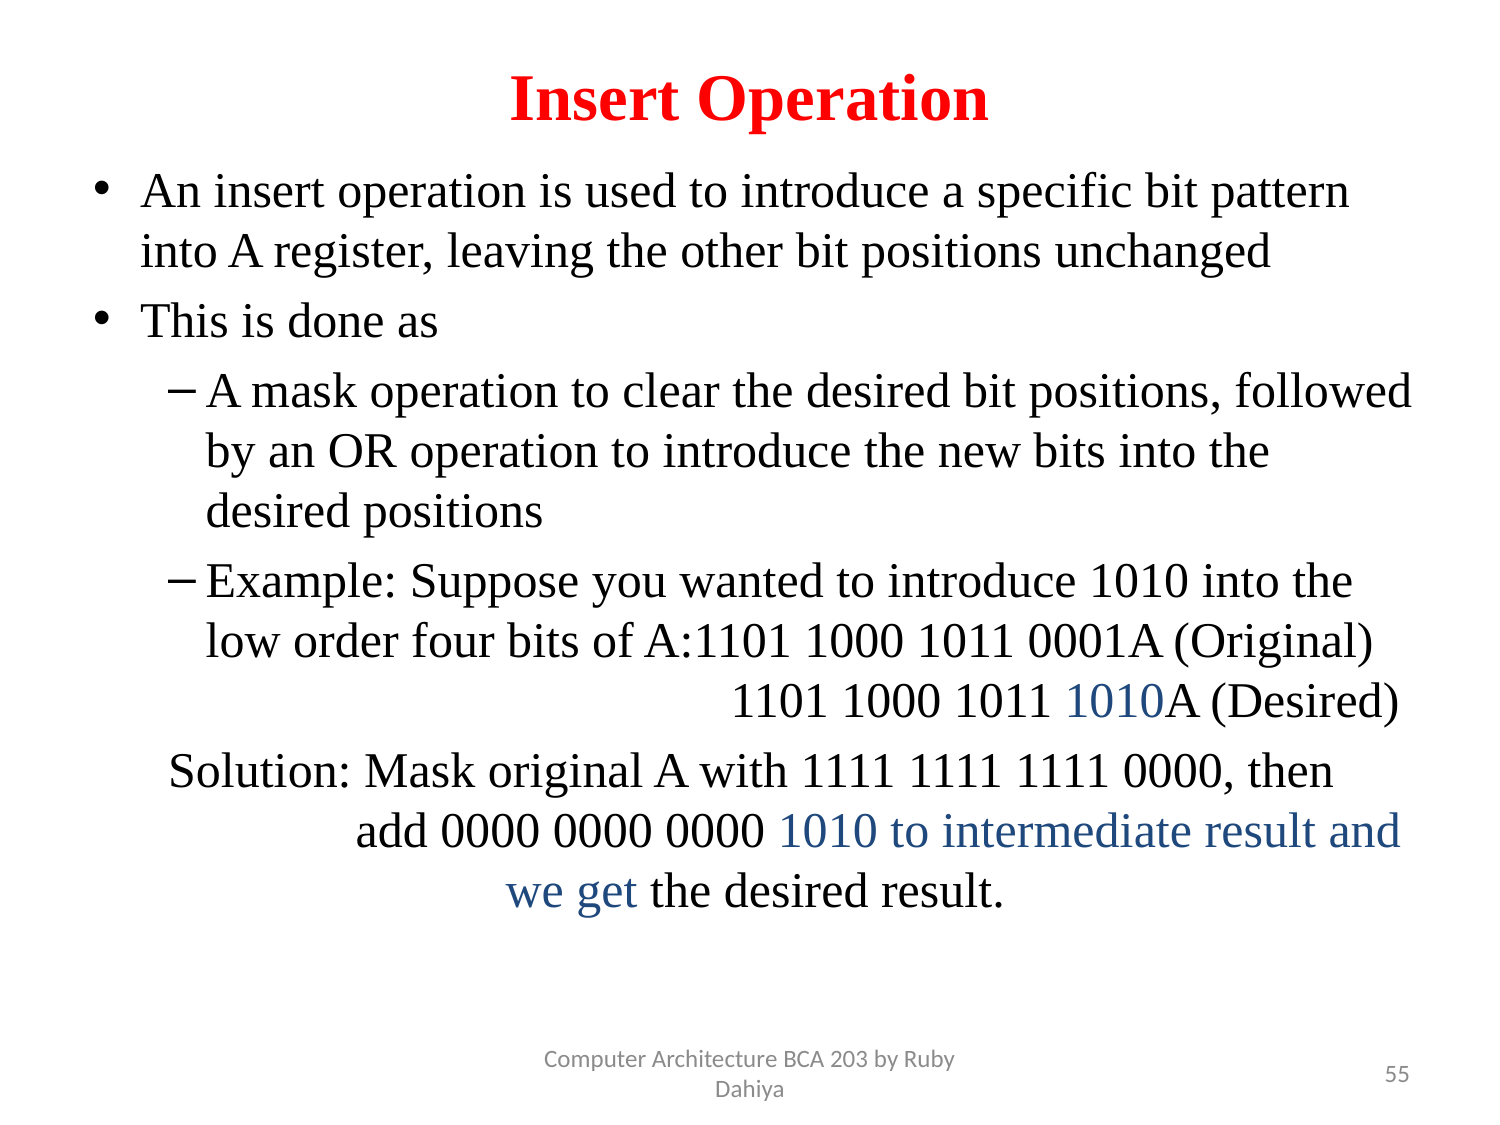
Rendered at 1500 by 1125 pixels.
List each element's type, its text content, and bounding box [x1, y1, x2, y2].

slide_number 55 [1074, 1042, 1425, 1103]
title Insert Operation [0, 49, 1500, 246]
list An insert operation is used to introduce a specific bit pattern into A register, leaving the other bit positions unchanged This is done as A mask operation to clear the desired bit positions, followed by an OR operation to introduce the new bits into the desired positions Example: Suppose you wanted to introduce 1010 into the low order four bits of A:1101 1000 1011 0001A (Original) 1101 1000 1011 1010A (Desired) Solution: Mask original A with 1111 1111 1111 0000, then add 0000 0000 0000 1010 to intermediate result and we get the desired result. [78, 149, 1438, 963]
footer Computer Architecture BCA 203 by Ruby Dahiya [512, 1042, 988, 1103]
